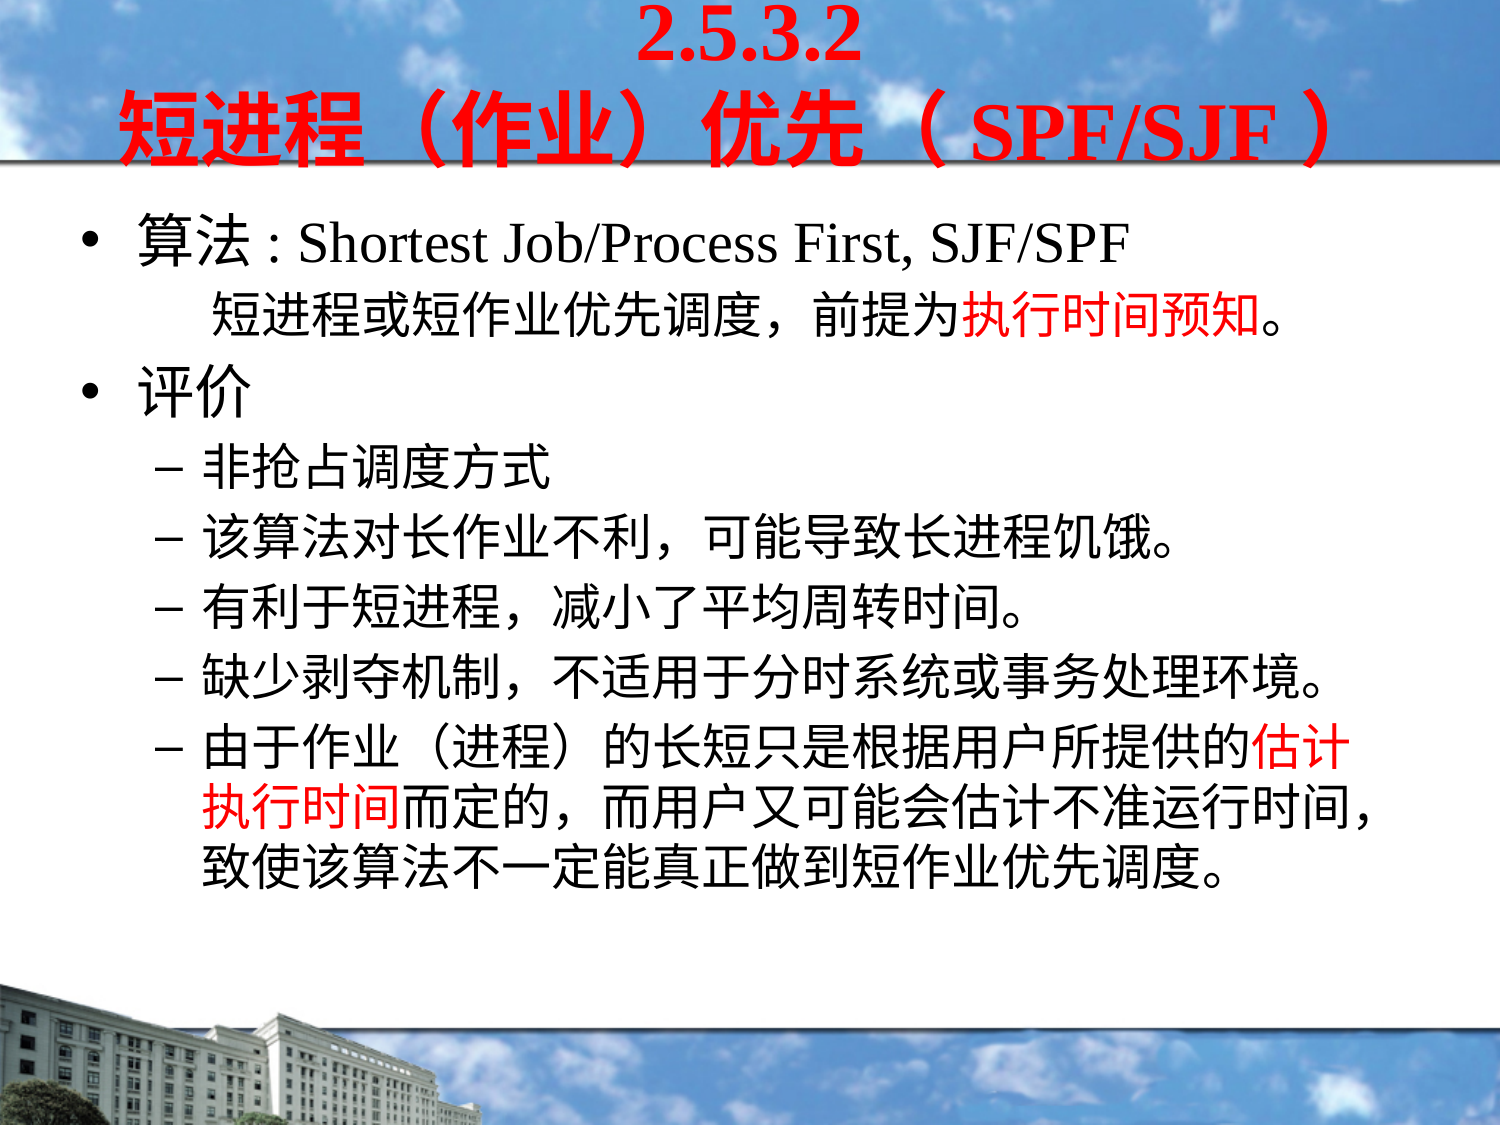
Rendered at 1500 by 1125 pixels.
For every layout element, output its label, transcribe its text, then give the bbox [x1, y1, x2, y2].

picture [0, 154, 1500, 1125]
title 2.5.3.2 短进程（作业）优先（SPF/SJF） [0, 0, 1500, 154]
list 算法: Shortest Job/Process First, SJF/SPF 短进程或短作业优先调度，前提为执行时间预知。 评价 非抢占调度方式 该算法对长作业不利，可能导致长进程饥饿。 有利于短进程，减小了平均周转时间。 缺少剥夺机制，不适用于分时系统或事务处理环境。 由于作业（进程）的长短只是根据用户所提供的估计执行时间而定的，而用户又可能会估计不准运行时间，致使该算法不一定能真正做到短作业优先调度。 [64, 196, 1415, 939]
